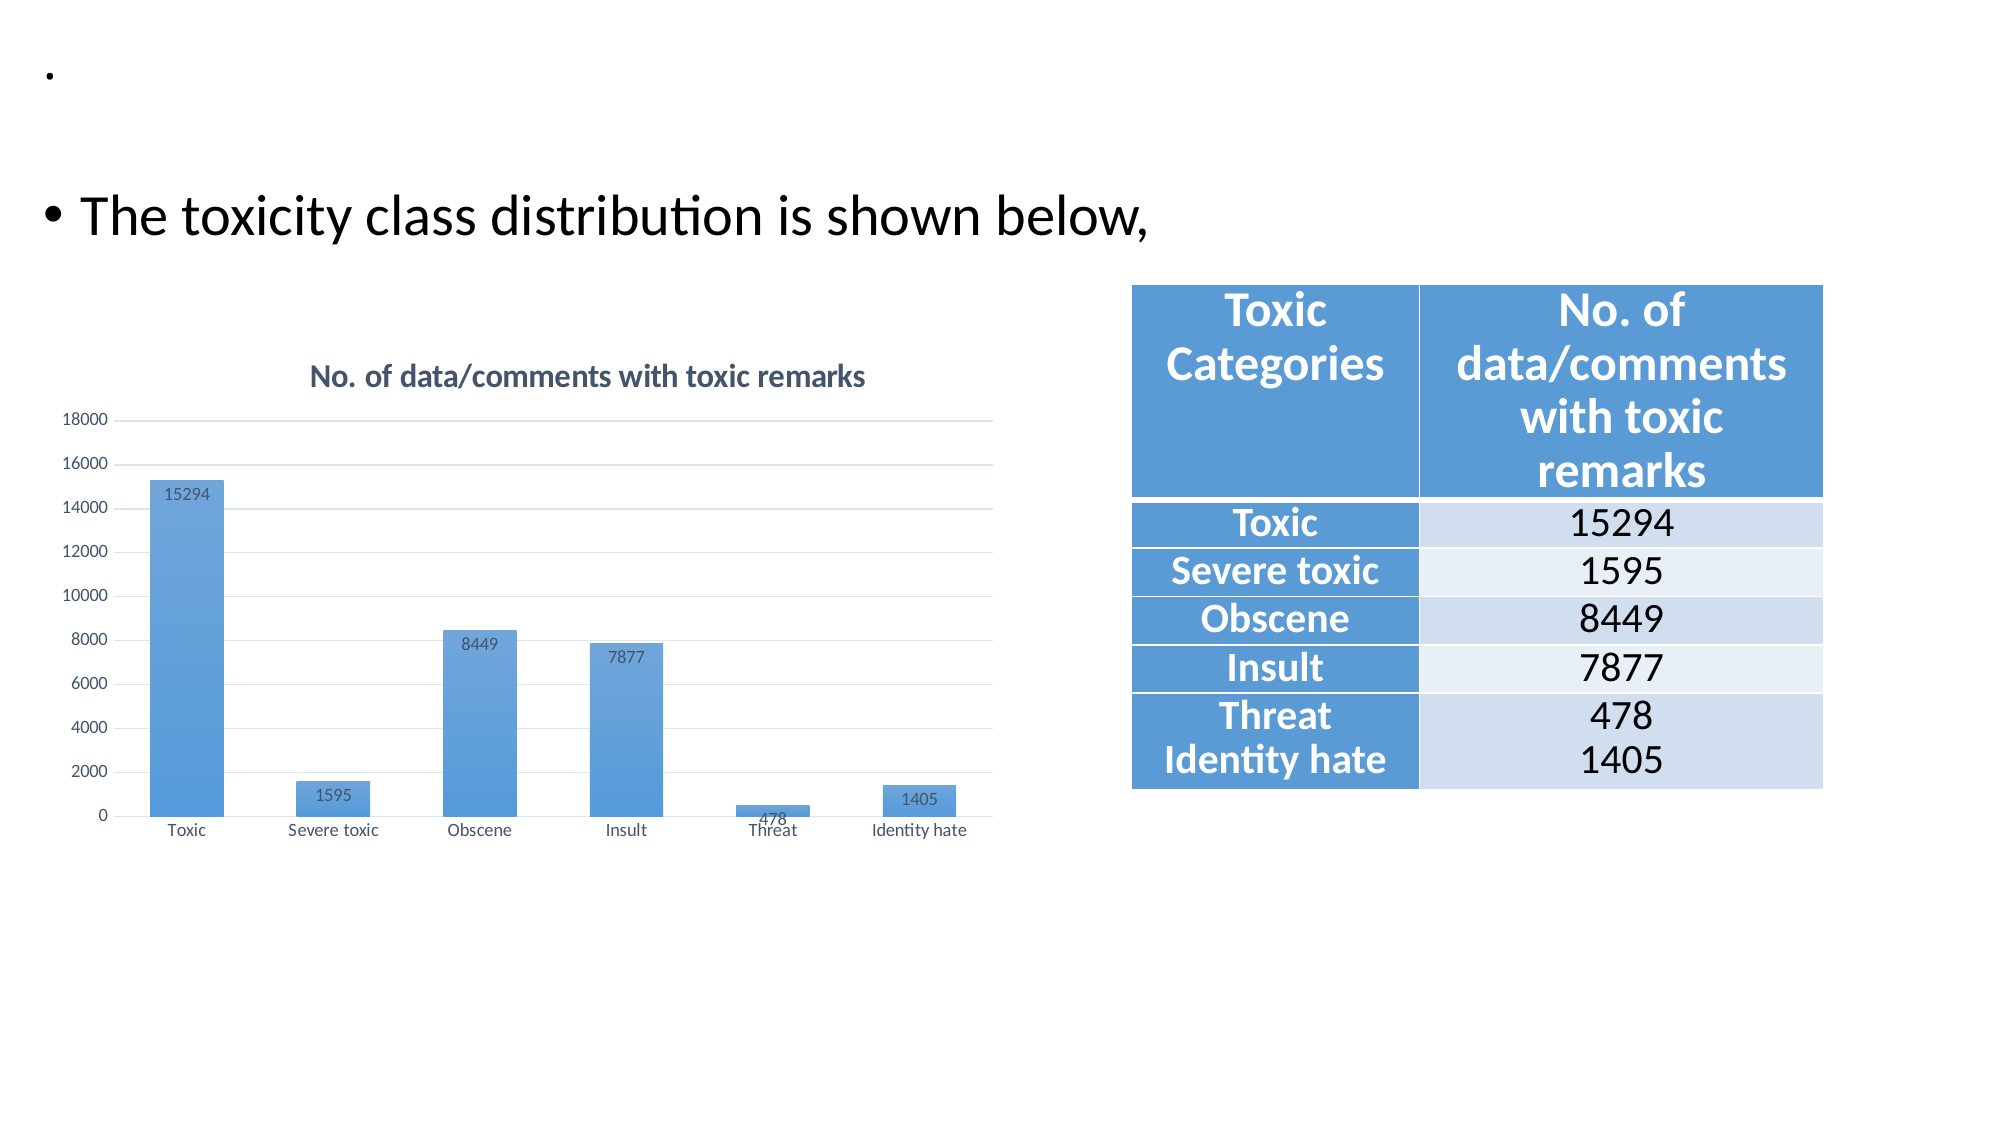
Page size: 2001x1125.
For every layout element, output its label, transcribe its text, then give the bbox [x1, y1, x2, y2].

table_cell 478 1405 [1420, 694, 1823, 789]
chart [61, 333, 1093, 875]
table_cell Severe toxic [1132, 549, 1419, 596]
table_header No. of data/comments with toxic remarks [1420, 285, 1823, 497]
table_cell 1595 [1420, 549, 1823, 596]
list The toxicity class distribution is shown below, [28, 177, 1863, 1091]
table_cell 7877 [1420, 646, 1823, 692]
table_cell Obscene [1132, 597, 1419, 644]
table_cell Toxic [1132, 503, 1419, 547]
table_cell Insult [1132, 646, 1419, 692]
table_cell Threat Identity hate [1132, 694, 1419, 789]
table_cell 15294 [1420, 503, 1823, 547]
title . [28, 27, 1863, 99]
table_header Toxic Categories [1132, 285, 1419, 497]
table_cell 8449 [1420, 597, 1823, 644]
